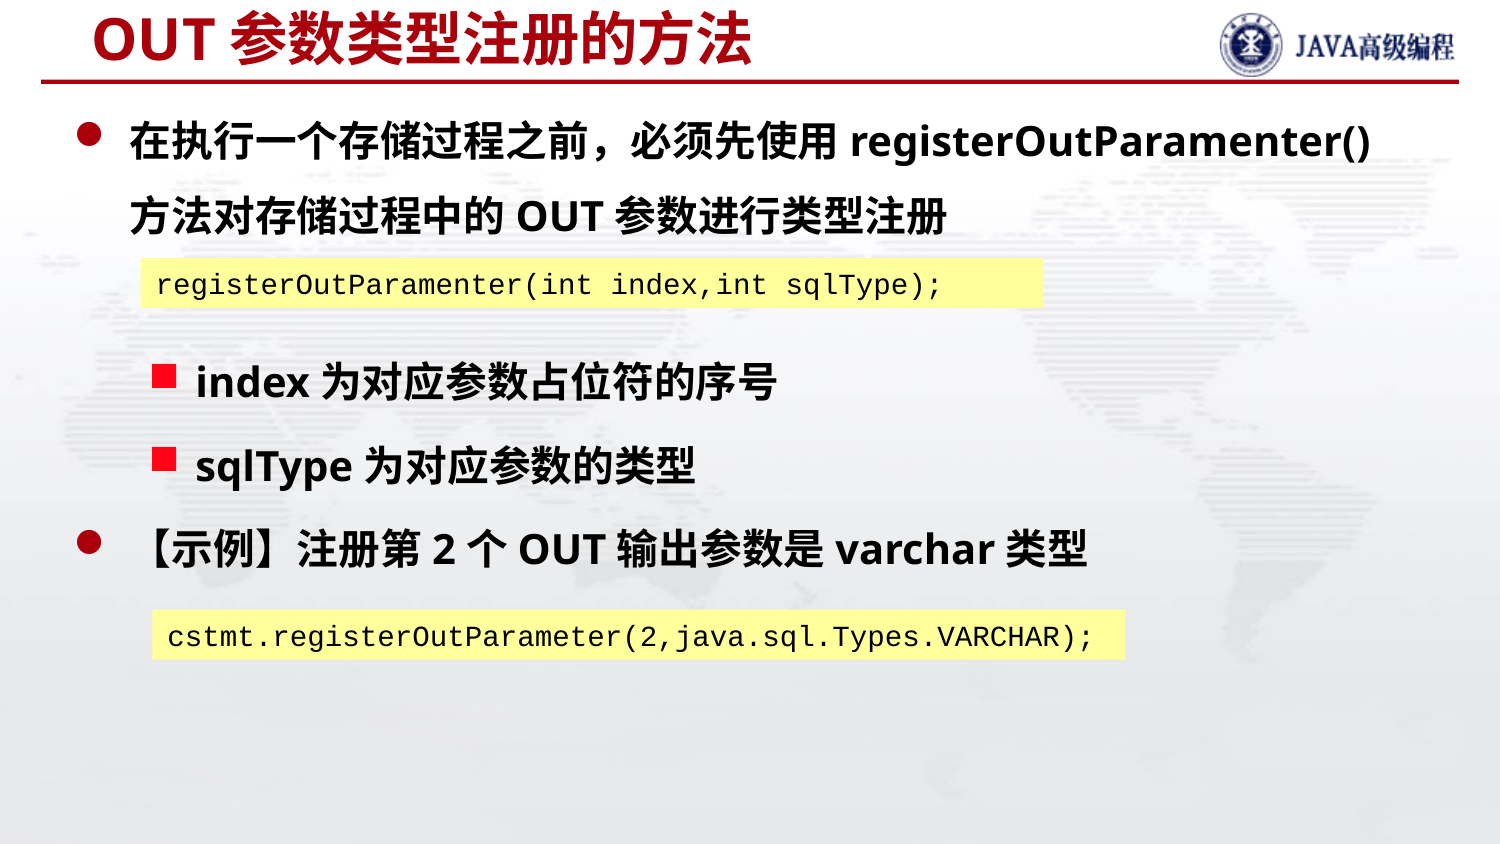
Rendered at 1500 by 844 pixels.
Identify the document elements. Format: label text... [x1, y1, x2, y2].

list 在执行一个存储过程之前，必须先使用registerOutParamenter()方法对存储过程中的OUT参数进行类型注册 index为对应参数占位符的序号 sqlType为对应参数的类型 【示例】注册第2个OUT输出参数是varchar类型 [58, 81, 1406, 762]
text_box registerOutParamenter(int index,int sqlType); [140, 258, 1043, 308]
title OUT参数类型注册的方法 [76, 2, 1105, 71]
picture [0, 0, 1500, 844]
text_box cstmt.registerOutParameter(2,java.sql.Types.VARCHAR); [152, 609, 1125, 660]
